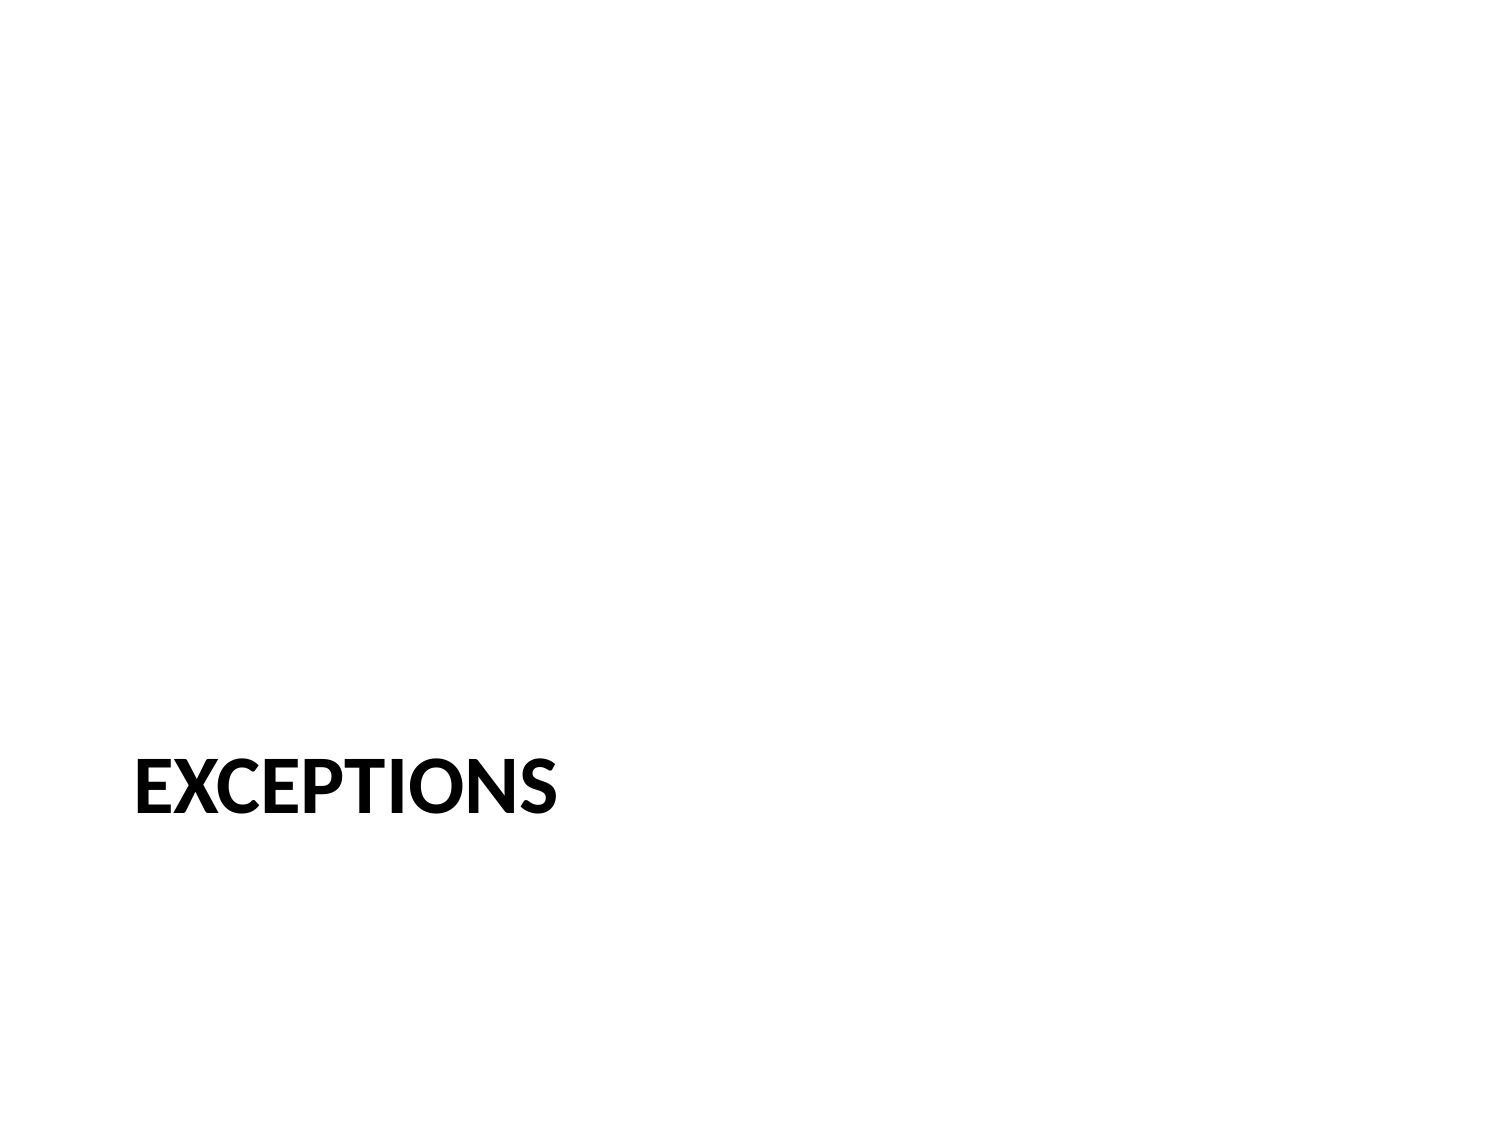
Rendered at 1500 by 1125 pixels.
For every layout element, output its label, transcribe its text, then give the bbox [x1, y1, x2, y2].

text_box Exceptions [118, 722, 1394, 947]
